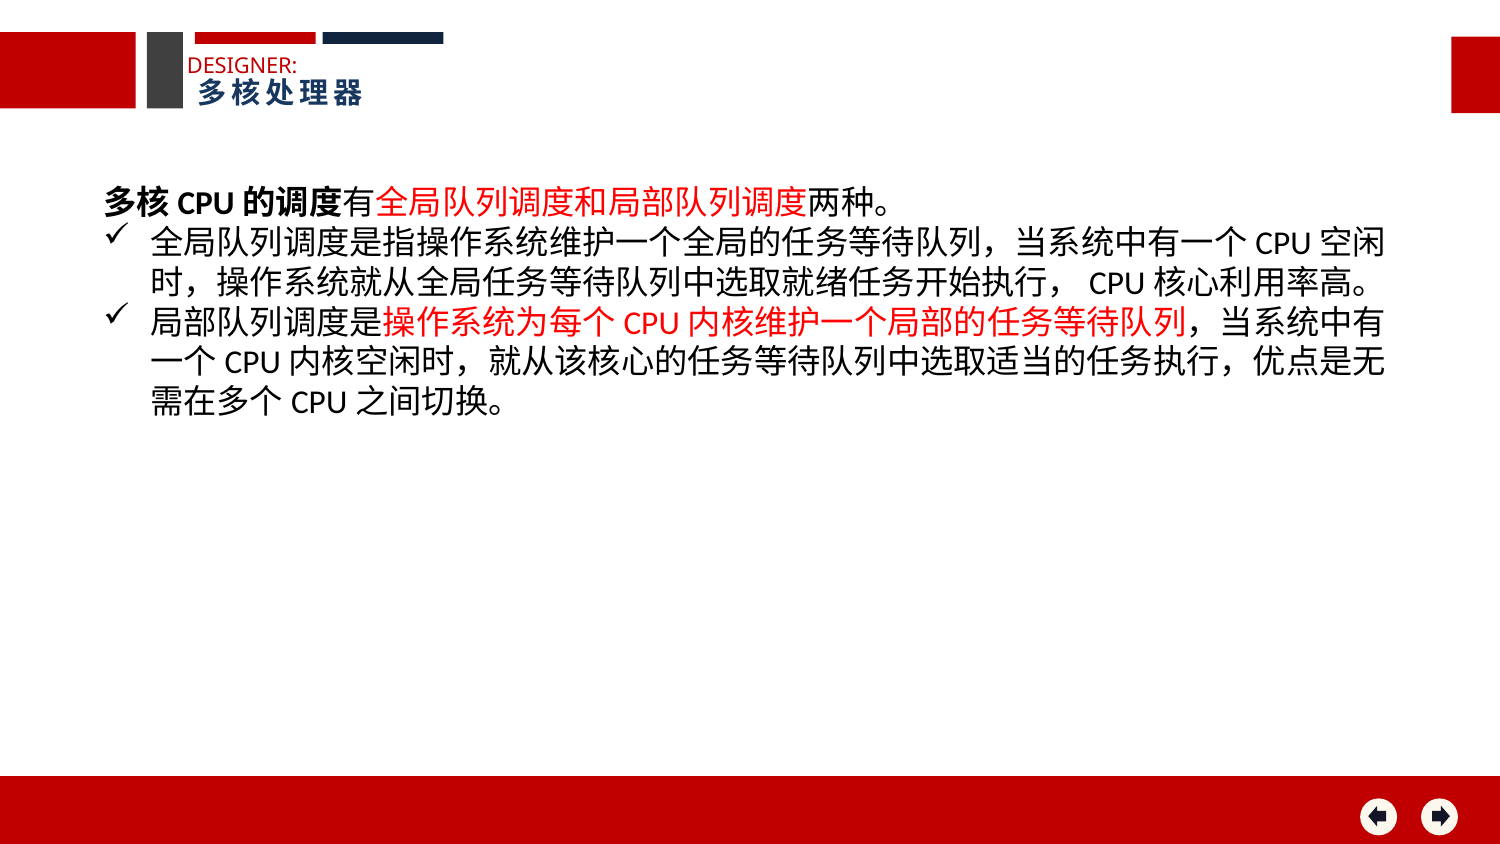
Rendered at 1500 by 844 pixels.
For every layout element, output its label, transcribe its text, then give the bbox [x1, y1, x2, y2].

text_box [194, 31, 444, 45]
text_box 多核CPU的调度有全局队列调度和局部队列调度两种。 全局队列调度是指操作系统维护一个全局的任务等待队列，当系统中有一个CPU空闲时，操作系统就从全局任务等待队列中选取就绪任务开始执行，CPU核心利用率高。 局部队列调度是操作系统为每个CPU内核维护一个局部的任务等待队列，当系统中有一个CPU内核空闲时，就从该核心的任务等待队列中选取适当的任务执行，优点是无需在多个CPU之间切换。 [88, 173, 1417, 428]
text_box 多核处理器 [182, 67, 933, 118]
text_box DESIGNER: [172, 43, 313, 85]
